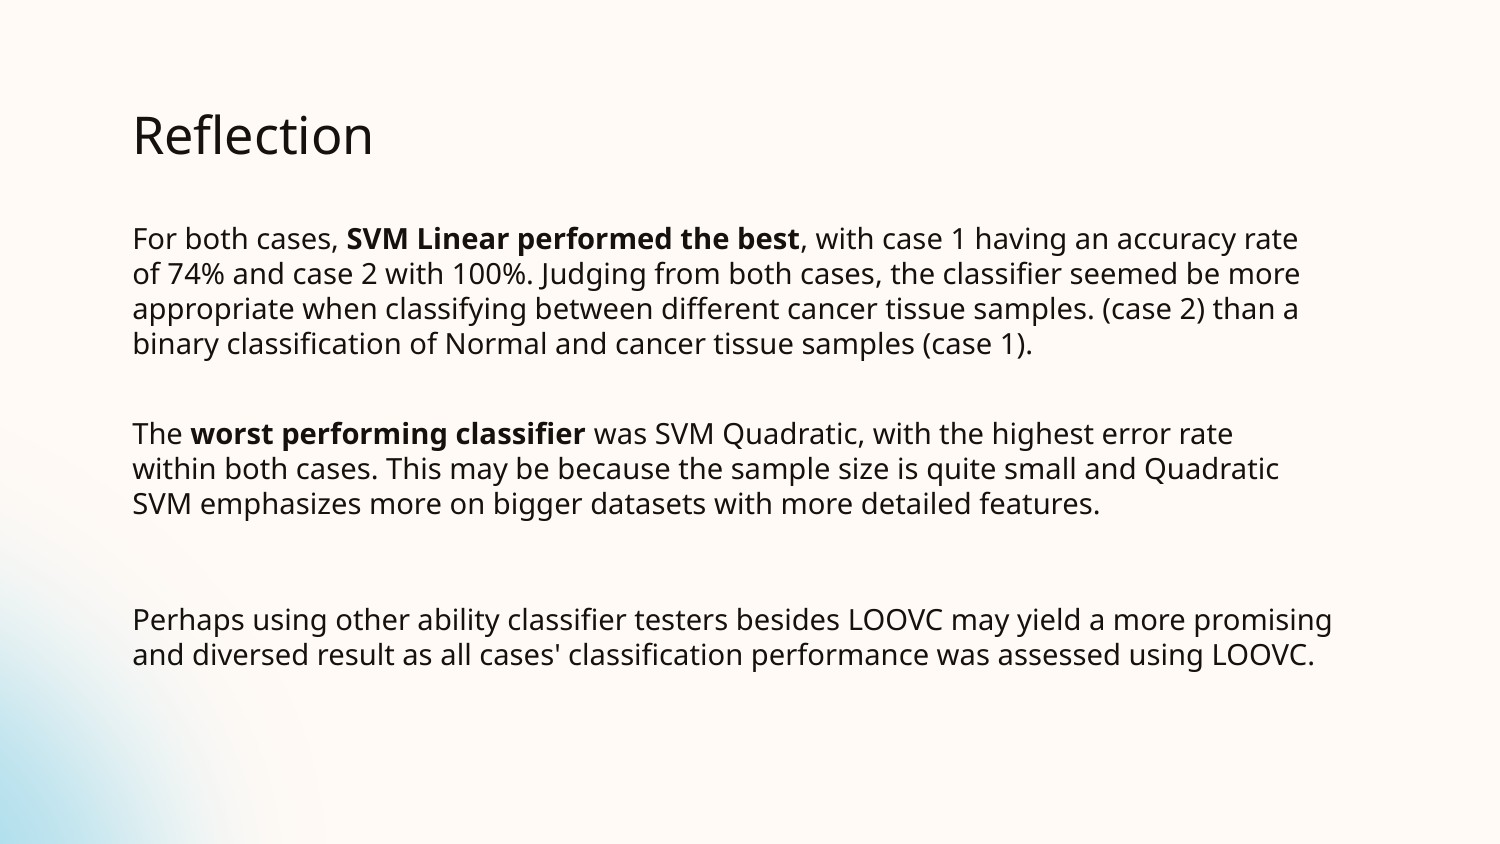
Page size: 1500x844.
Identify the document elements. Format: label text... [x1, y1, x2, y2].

text_box Perhaps using other ability classifier testers besides LOOVC may yield a more promising and diversed result as all cases' classification performance was assessed using LOOVC. [117, 594, 1383, 680]
title Reflection [117, 87, 1383, 178]
text_box For both cases, SVM Linear performed the best, with case 1 having an accuracy rate of 74% and case 2 with 100%. Judging from both cases, the classifier seemed be more appropriate when classifying between different cancer tissue samples. (case 2) than a binary classification of Normal and cancer tissue samples (case 1). [117, 213, 1323, 368]
text_box The worst performing classifier was SVM Quadratic, with the highest error rate within both cases. This may be because the sample size is quite small and Quadratic SVM emphasizes more on bigger datasets with more detailed features. [117, 407, 1323, 528]
picture [0, 104, 673, 844]
